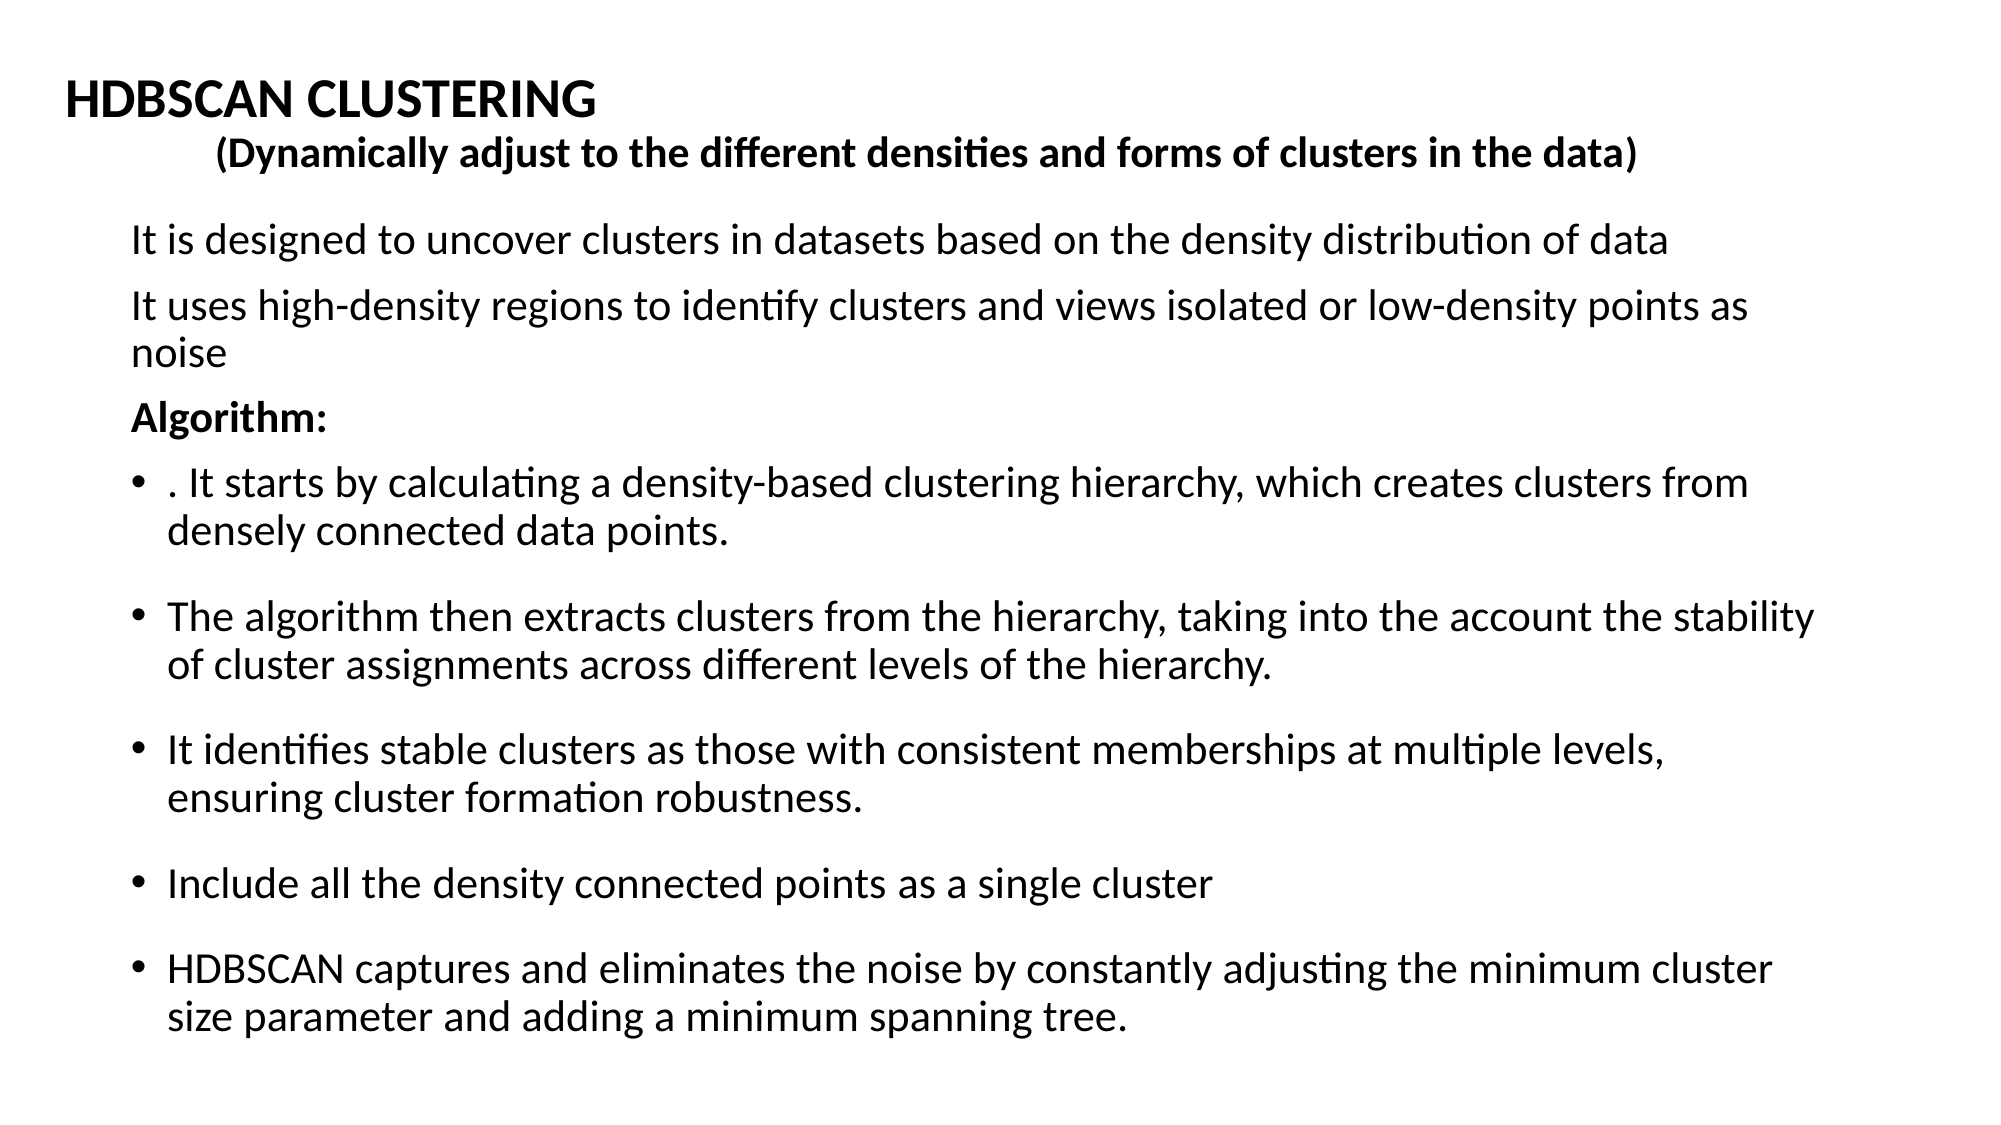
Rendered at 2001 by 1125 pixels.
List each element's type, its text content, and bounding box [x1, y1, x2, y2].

text_box HDBSCAN CLUSTERING (Dynamically adjust to the different densities and forms of clusters in the data) [49, 37, 1817, 209]
list It is designed to uncover clusters in datasets based on the density distribution of data It uses high-density regions to identify clusters and views isolated or low-density points as noise Algorithm: . It starts by calculating a density-based clustering hierarchy, which creates clusters from densely connected data points. The algorithm then extracts clusters from the hierarchy, taking into the account the stability of cluster assignments across different levels of the hierarchy. It identifies stable clusters as those with consistent memberships at multiple levels, ensuring cluster formation robustness. Include all the density connected points as a single cluster HDBSCAN captures and eliminates the noise by constantly adjusting the minimum cluster size parameter and adding a minimum spanning tree. [115, 209, 1841, 1050]
